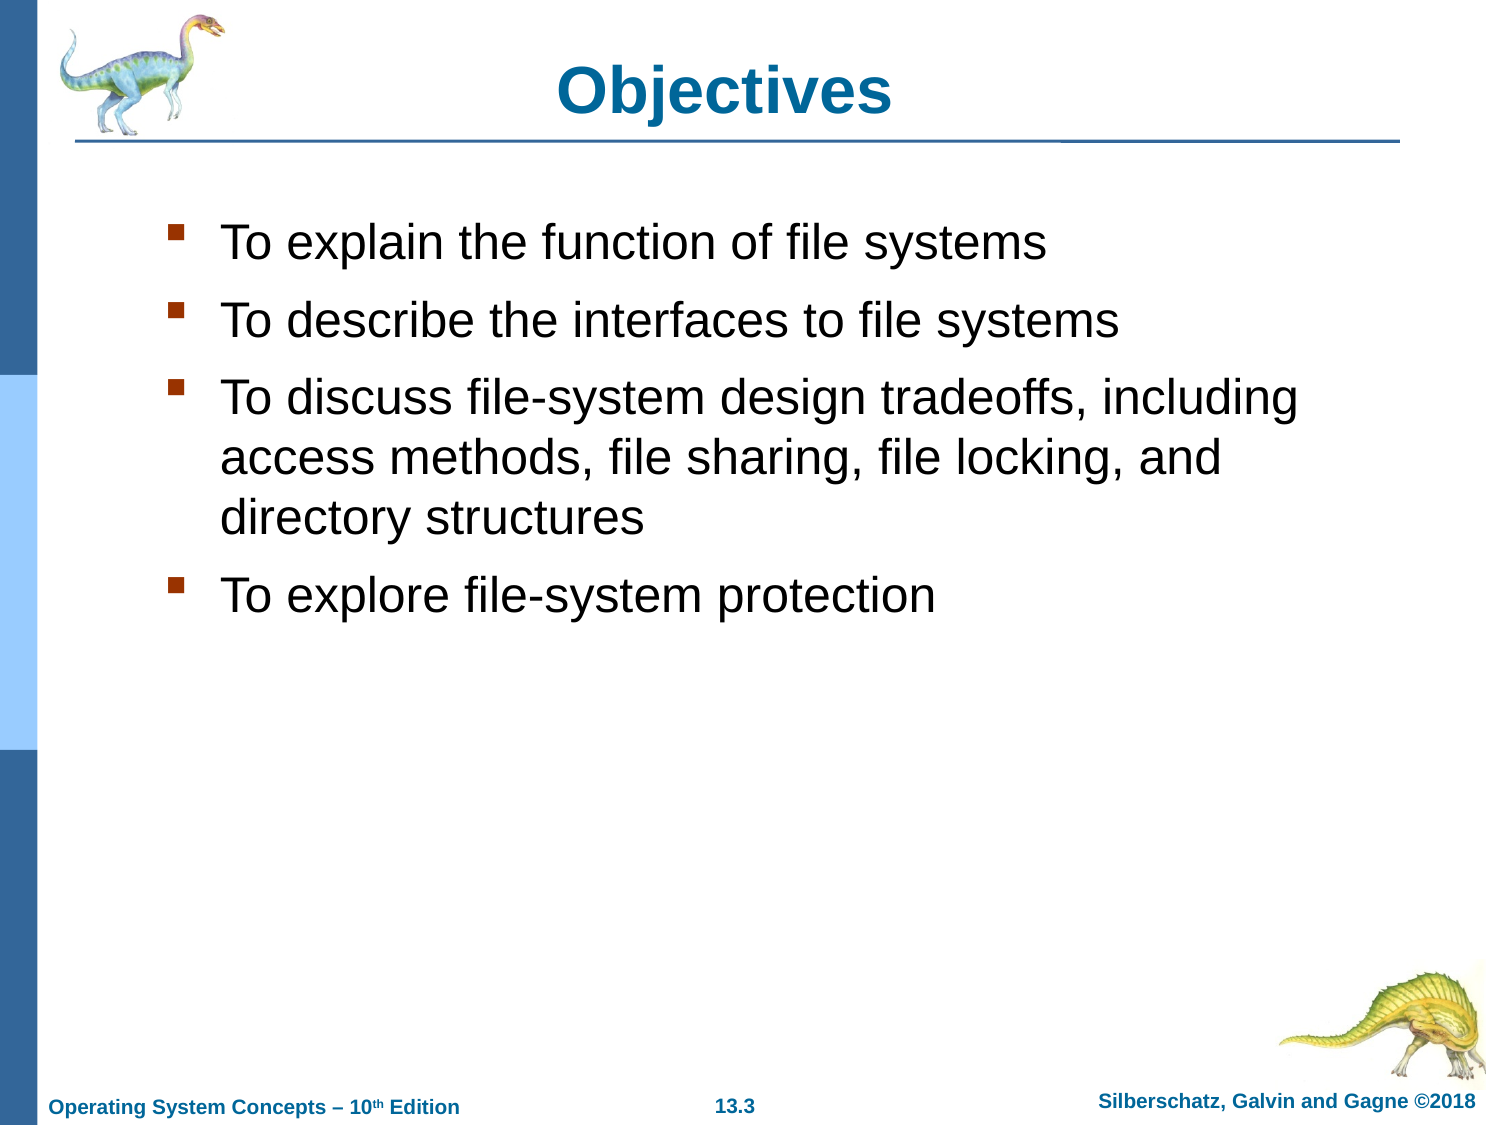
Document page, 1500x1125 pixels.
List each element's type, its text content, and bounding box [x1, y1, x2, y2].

picture [46, 0, 243, 149]
picture [1275, 959, 1486, 1090]
title Objectives [50, 39, 1401, 134]
list To explain the function of file systems To describe the interfaces to file systems To discuss file-system design tradeoffs, including access methods, file sharing, file locking, and directory structures To explore file-system protection [148, 202, 1401, 946]
